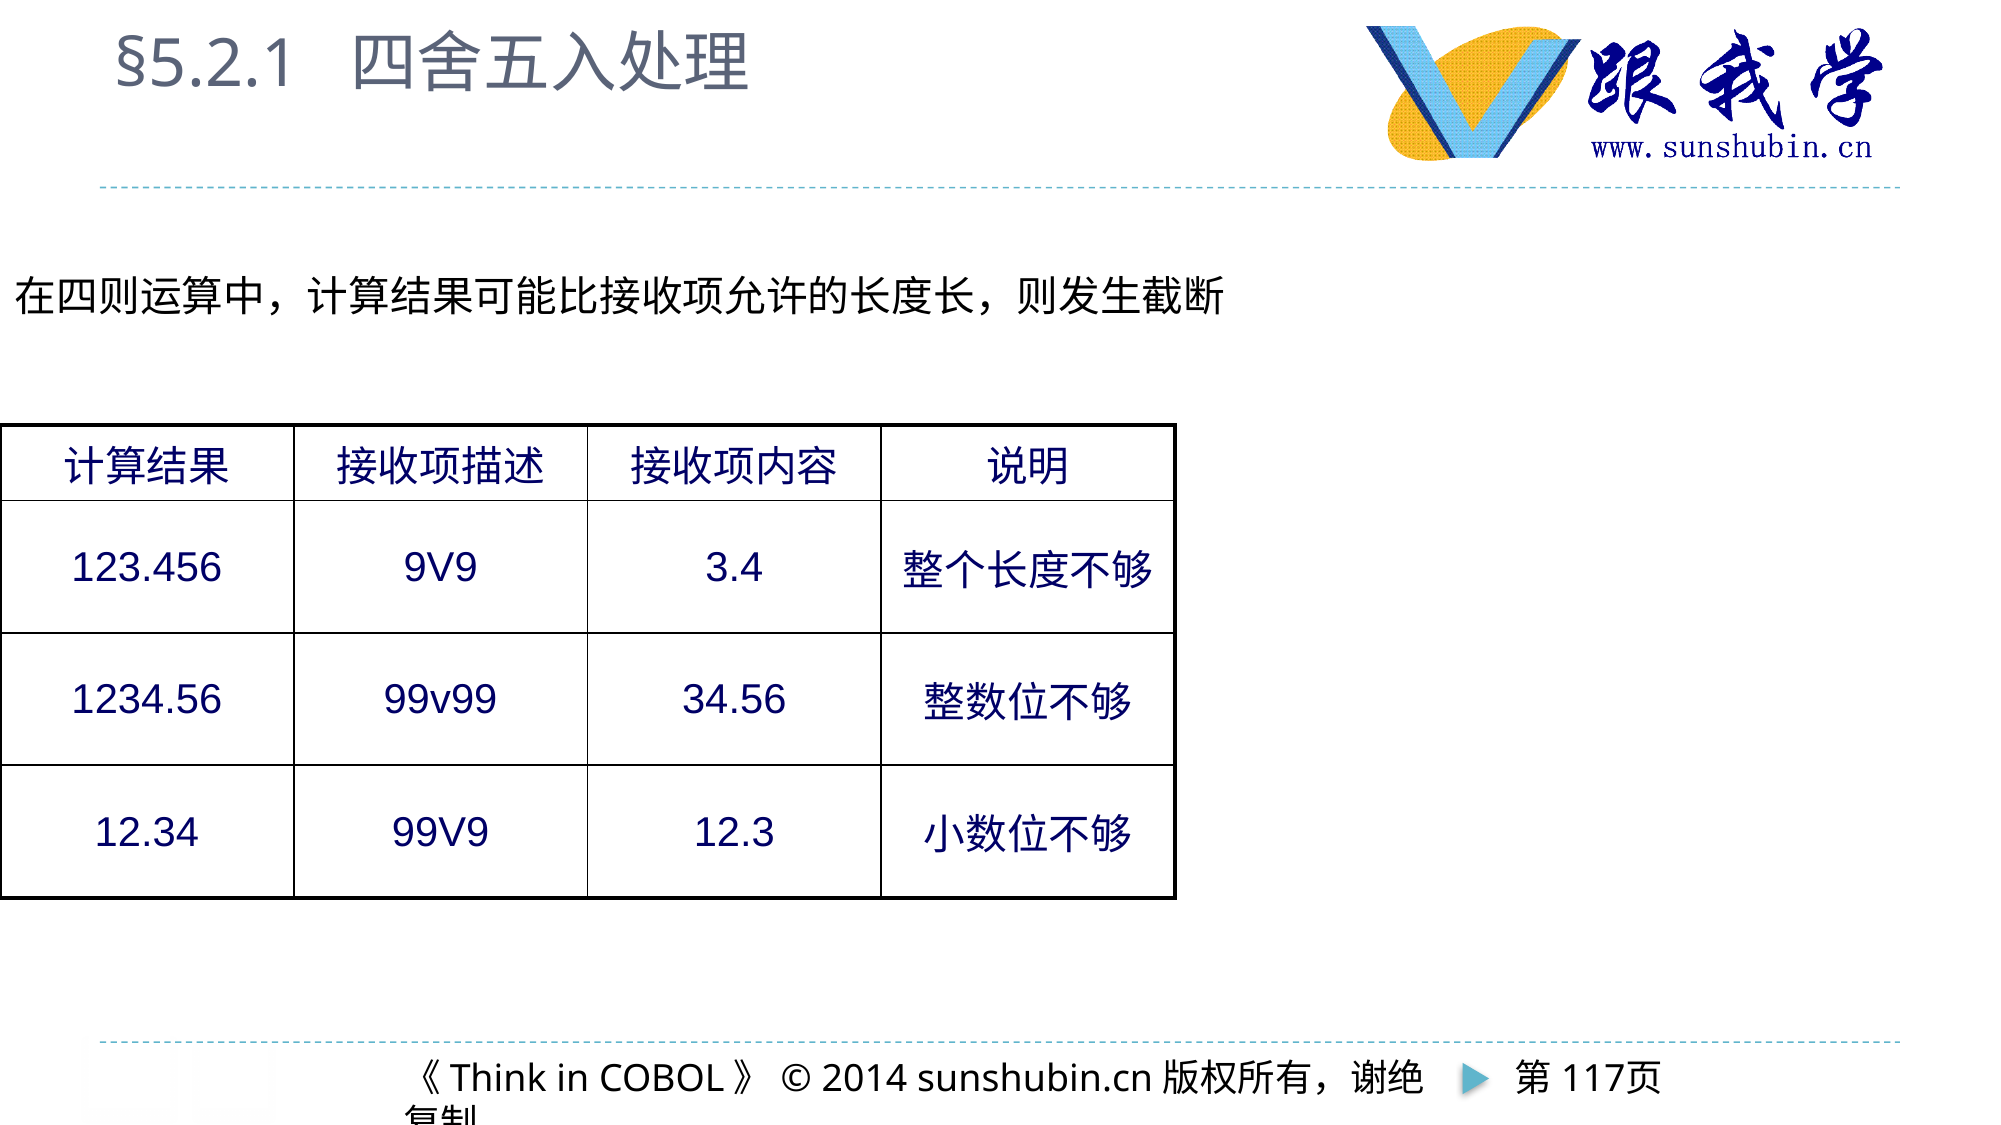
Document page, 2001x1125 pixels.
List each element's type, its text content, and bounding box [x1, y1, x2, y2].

table_cell 3.4 [588, 501, 880, 632]
table_cell 1234.56 [2, 634, 293, 764]
list 在四则运算中，计算结果可能比接收项允许的长度长，则发生截断 [0, 262, 1313, 375]
table_cell 123.456 [2, 501, 293, 632]
table_cell 34.56 [588, 634, 880, 764]
table_cell 9V9 [295, 501, 587, 632]
table_cell 整个长度不够 [882, 501, 1173, 632]
table_header 计算结果 [2, 427, 293, 500]
title §5.2.1 四舍五入处理 [99, 12, 1300, 109]
table_cell 99v99 [295, 634, 587, 764]
table_header 说明 [882, 427, 1173, 500]
table_cell 12.34 [2, 766, 293, 896]
table_header 接收项描述 [295, 427, 587, 500]
table_cell 小数位不够 [882, 766, 1173, 896]
picture [1348, 4, 1905, 181]
table_header 接收项内容 [588, 427, 880, 500]
table_cell 99V9 [295, 766, 587, 896]
table_cell 12.3 [588, 766, 880, 896]
table_cell 整数位不够 [882, 634, 1173, 764]
